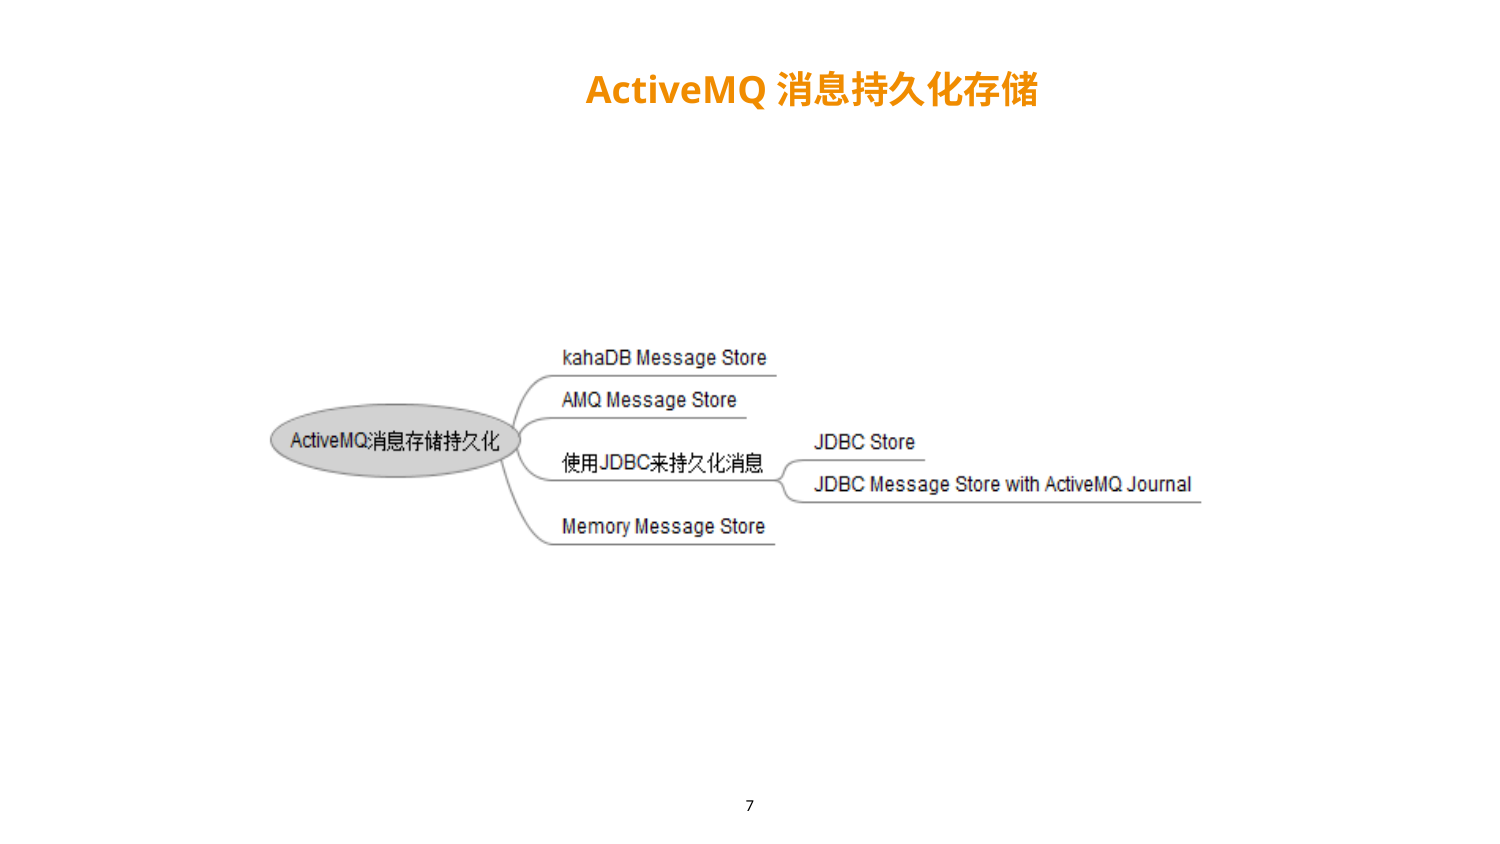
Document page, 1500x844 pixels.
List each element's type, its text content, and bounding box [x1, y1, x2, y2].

picture [241, 291, 1211, 576]
text_box ActiveMQ消息持久化存储 [567, 58, 1058, 119]
